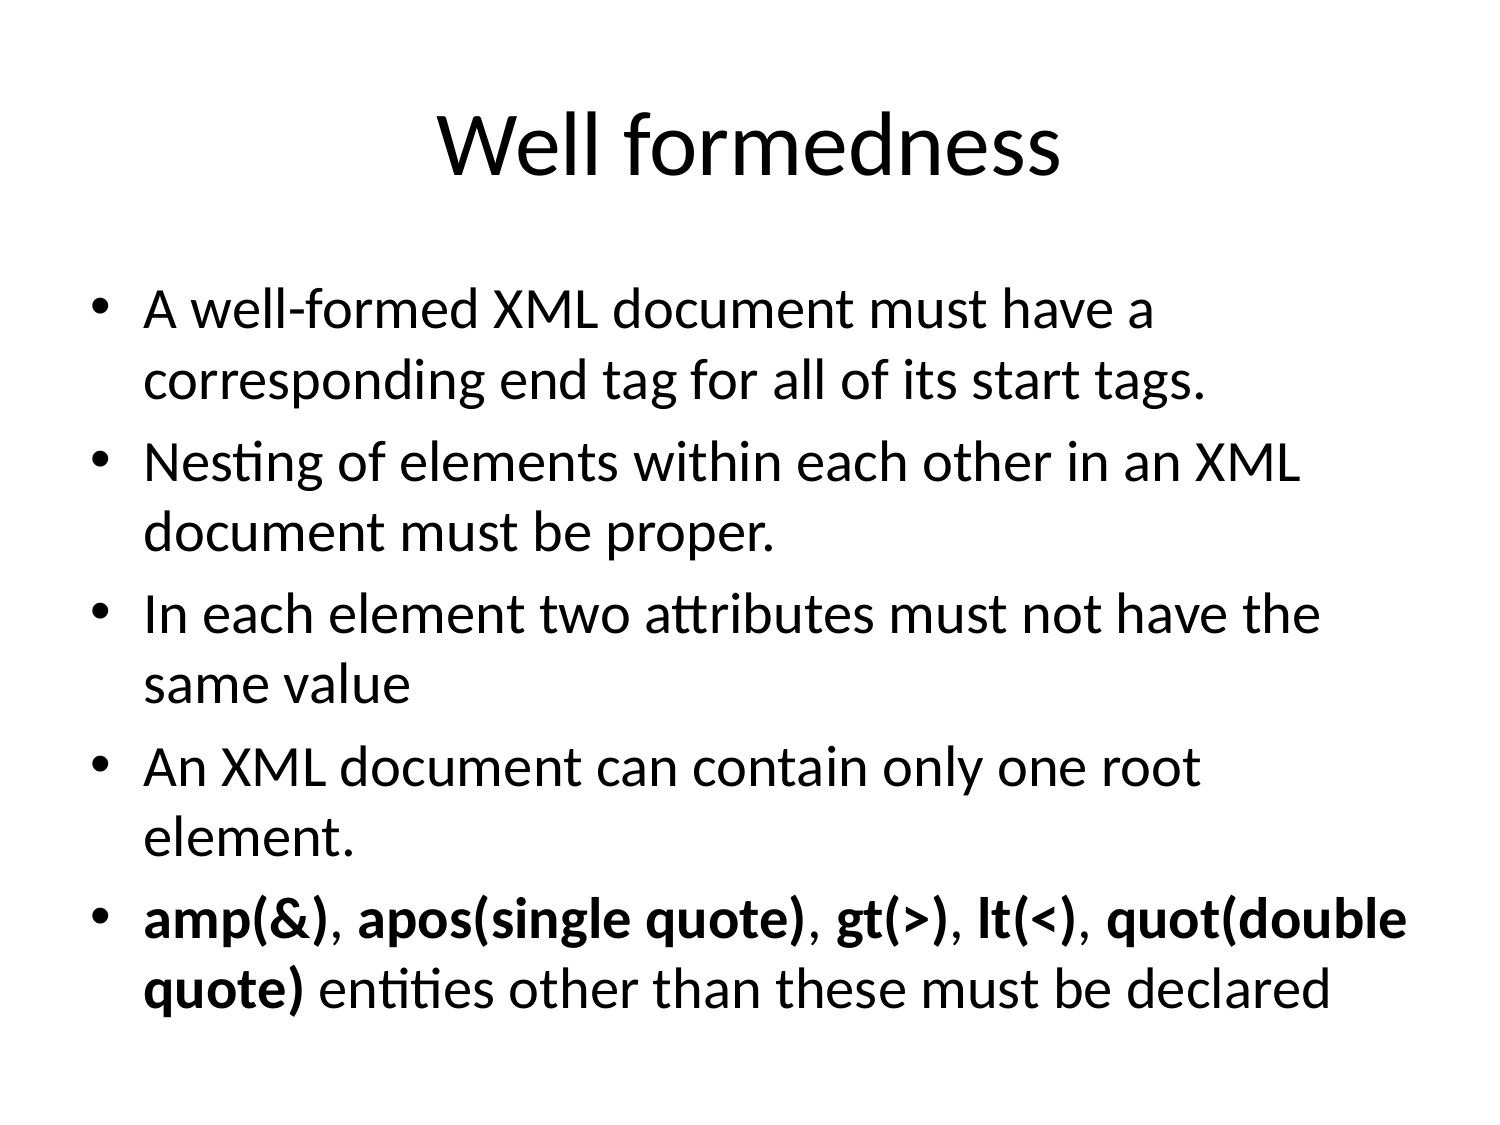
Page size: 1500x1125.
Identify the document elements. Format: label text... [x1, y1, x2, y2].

title Well formedness [75, 45, 1425, 233]
list A well-formed XML document must have a corresponding end tag for all of its start tags. Nesting of elements within each other in an XML document must be proper. In each element two attributes must not have the same value An XML document can contain only one root element. amp(&), apos(single quote), gt(>), lt(<), quot(double quote) entities other than these must be declared [75, 262, 1425, 1075]
